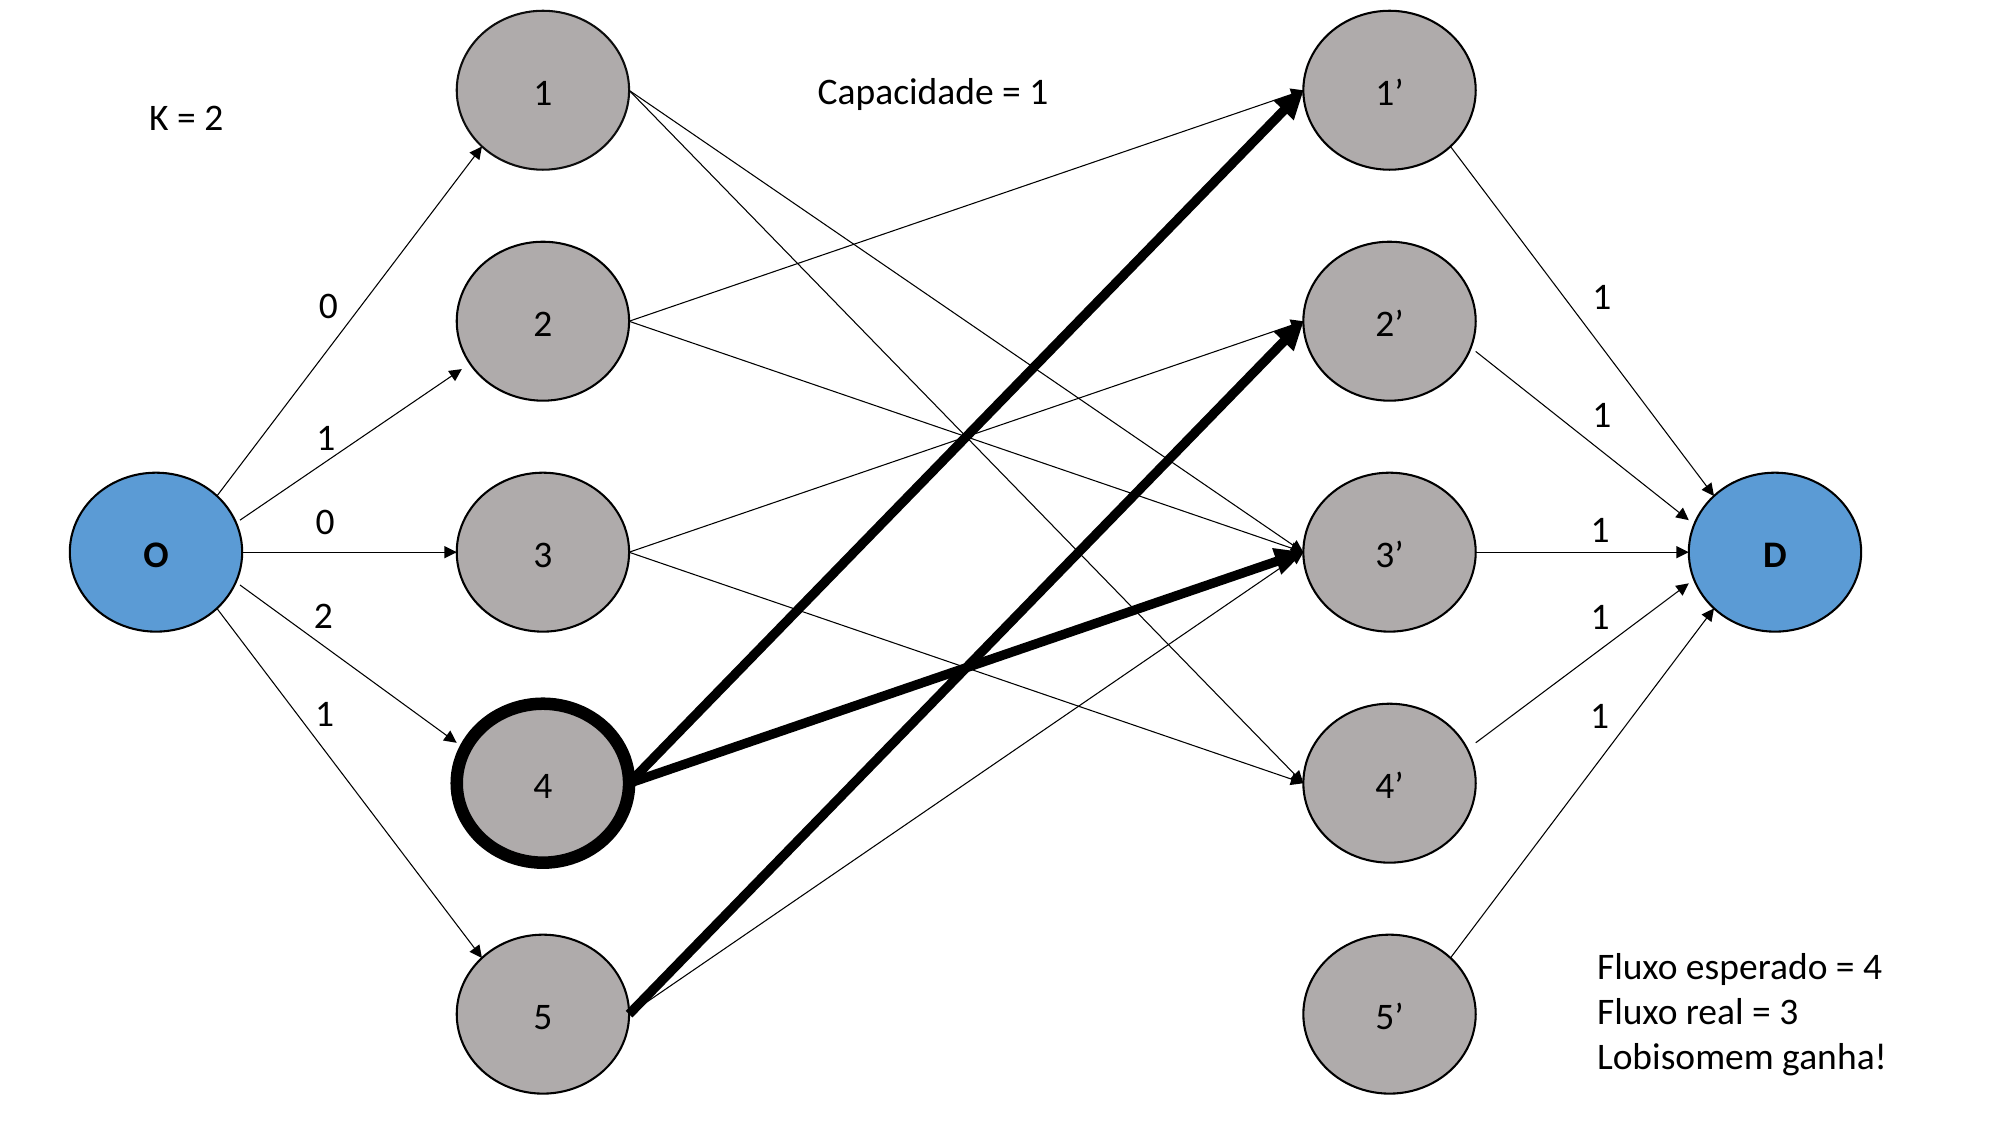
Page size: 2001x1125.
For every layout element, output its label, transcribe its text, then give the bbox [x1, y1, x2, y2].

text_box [239, 369, 462, 521]
text_box D [1687, 471, 1863, 633]
text_box 2’ [1304, 240, 1450, 402]
text_box 1 [455, 9, 631, 171]
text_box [629, 552, 1304, 1015]
text_box Capacidade = 1 [803, 59, 1064, 90]
text_box 0 [300, 521, 350, 550]
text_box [239, 584, 457, 608]
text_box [629, 321, 1304, 552]
text_box Fluxo esperado = 4 Fluxo real = 3 Lobisomem ganha! [1582, 934, 1928, 1085]
text_box 3’ [1304, 471, 1477, 633]
text_box 4 [482, 702, 629, 864]
text_box 1 [1575, 521, 1625, 552]
text_box 1’ [1302, 9, 1477, 171]
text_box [629, 90, 1304, 321]
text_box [216, 146, 482, 497]
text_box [1450, 608, 1715, 958]
text_box 5’ [1302, 933, 1477, 1095]
text_box 2 [482, 240, 629, 402]
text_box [216, 608, 482, 958]
text_box 4’ [1304, 702, 1450, 864]
text_box O [68, 471, 244, 633]
text_box 5 [455, 933, 631, 1095]
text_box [1450, 146, 1715, 497]
text_box 3 [455, 471, 629, 633]
text_box K = 2 [134, 85, 239, 146]
text_box 1 [1575, 553, 1625, 558]
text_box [1475, 351, 1689, 521]
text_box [1475, 583, 1689, 743]
